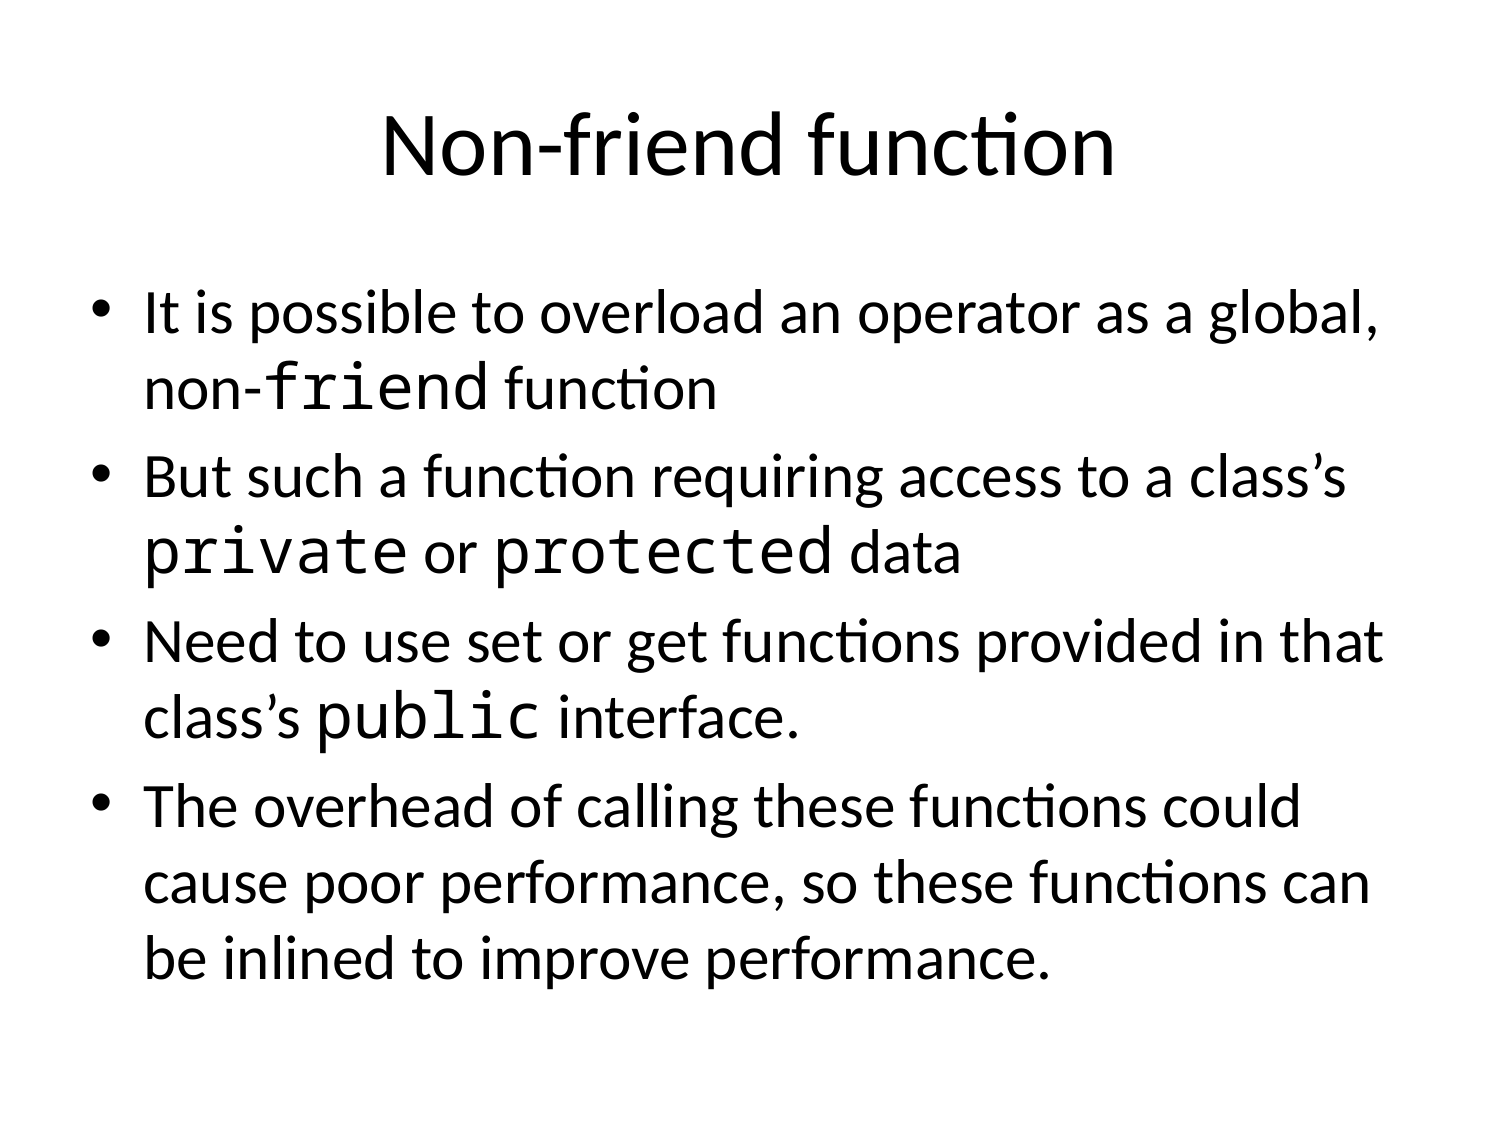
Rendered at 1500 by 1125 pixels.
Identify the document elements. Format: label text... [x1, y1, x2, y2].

list It is possible to overload an operator as a global, non-friend function But such a function requiring access to a class’s private or protected data Need to use set or get functions provided in that class’s public interface. The overhead of calling these functions could cause poor performance, so these functions can be inlined to improve performance. [75, 262, 1425, 1005]
title Non-friend function [75, 45, 1425, 233]
